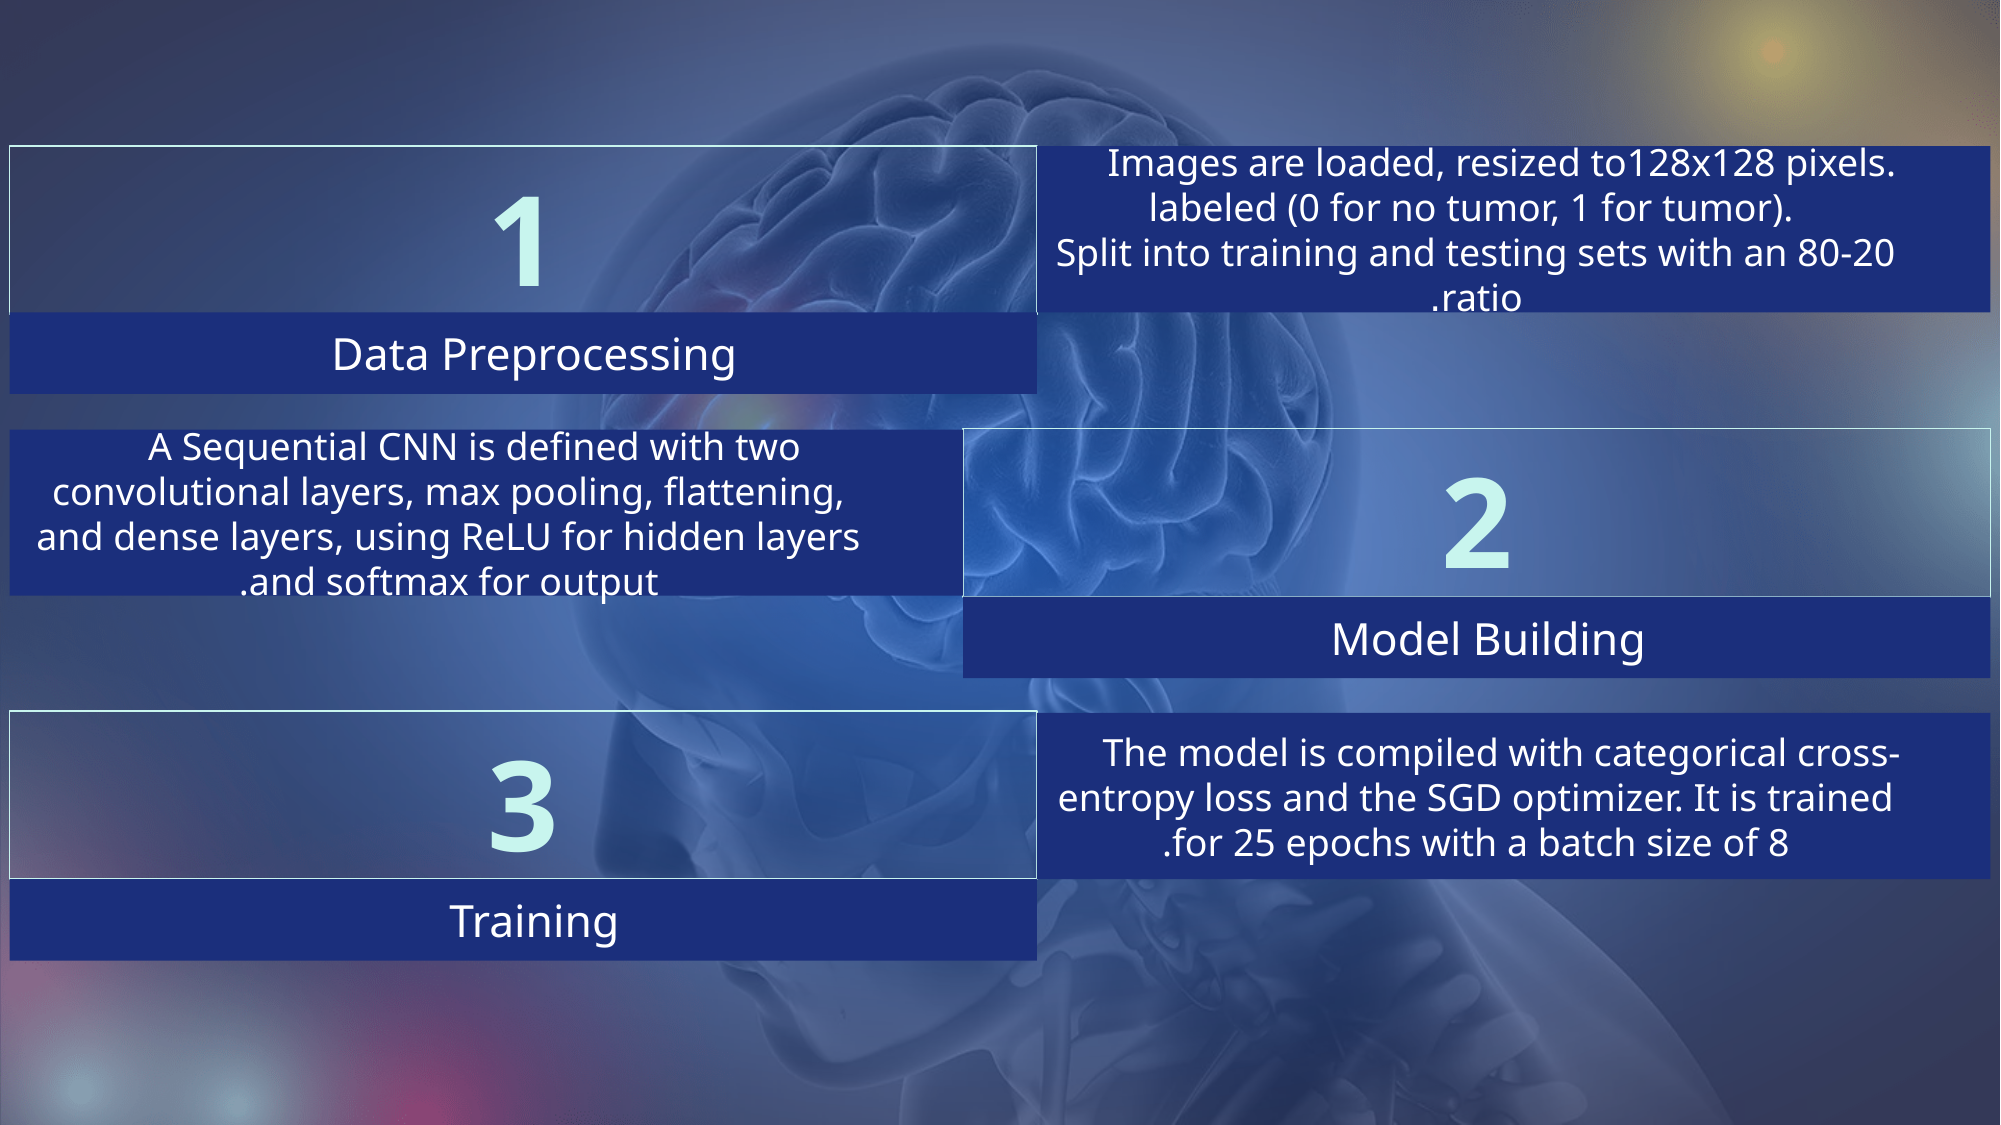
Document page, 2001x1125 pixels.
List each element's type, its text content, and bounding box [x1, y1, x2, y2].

subtitle Model Building [963, 596, 1991, 679]
title 1 [9, 145, 1038, 312]
subtitle Data Preprocessing [9, 312, 1037, 394]
title 3 [9, 710, 1038, 879]
title 2 [962, 428, 1991, 596]
text_box The model is compiled with categorical cross-entropy loss and the SGD optimizer. It is trained for 25 epochs with a batch size of 8. [1036, 712, 1991, 880]
subtitle Training [9, 879, 1037, 961]
text_box A Sequential CNN is defined with two convolutional layers, max pooling, flattening, and dense layers, using ReLU for hidden layers and softmax for output. [9, 429, 964, 596]
text_box Images are loaded, resized to128x128 pixels. labeled (0 for no tumor, 1 for tumor). Split into training and testing sets with an 80-20 ratio. [1036, 146, 1991, 313]
